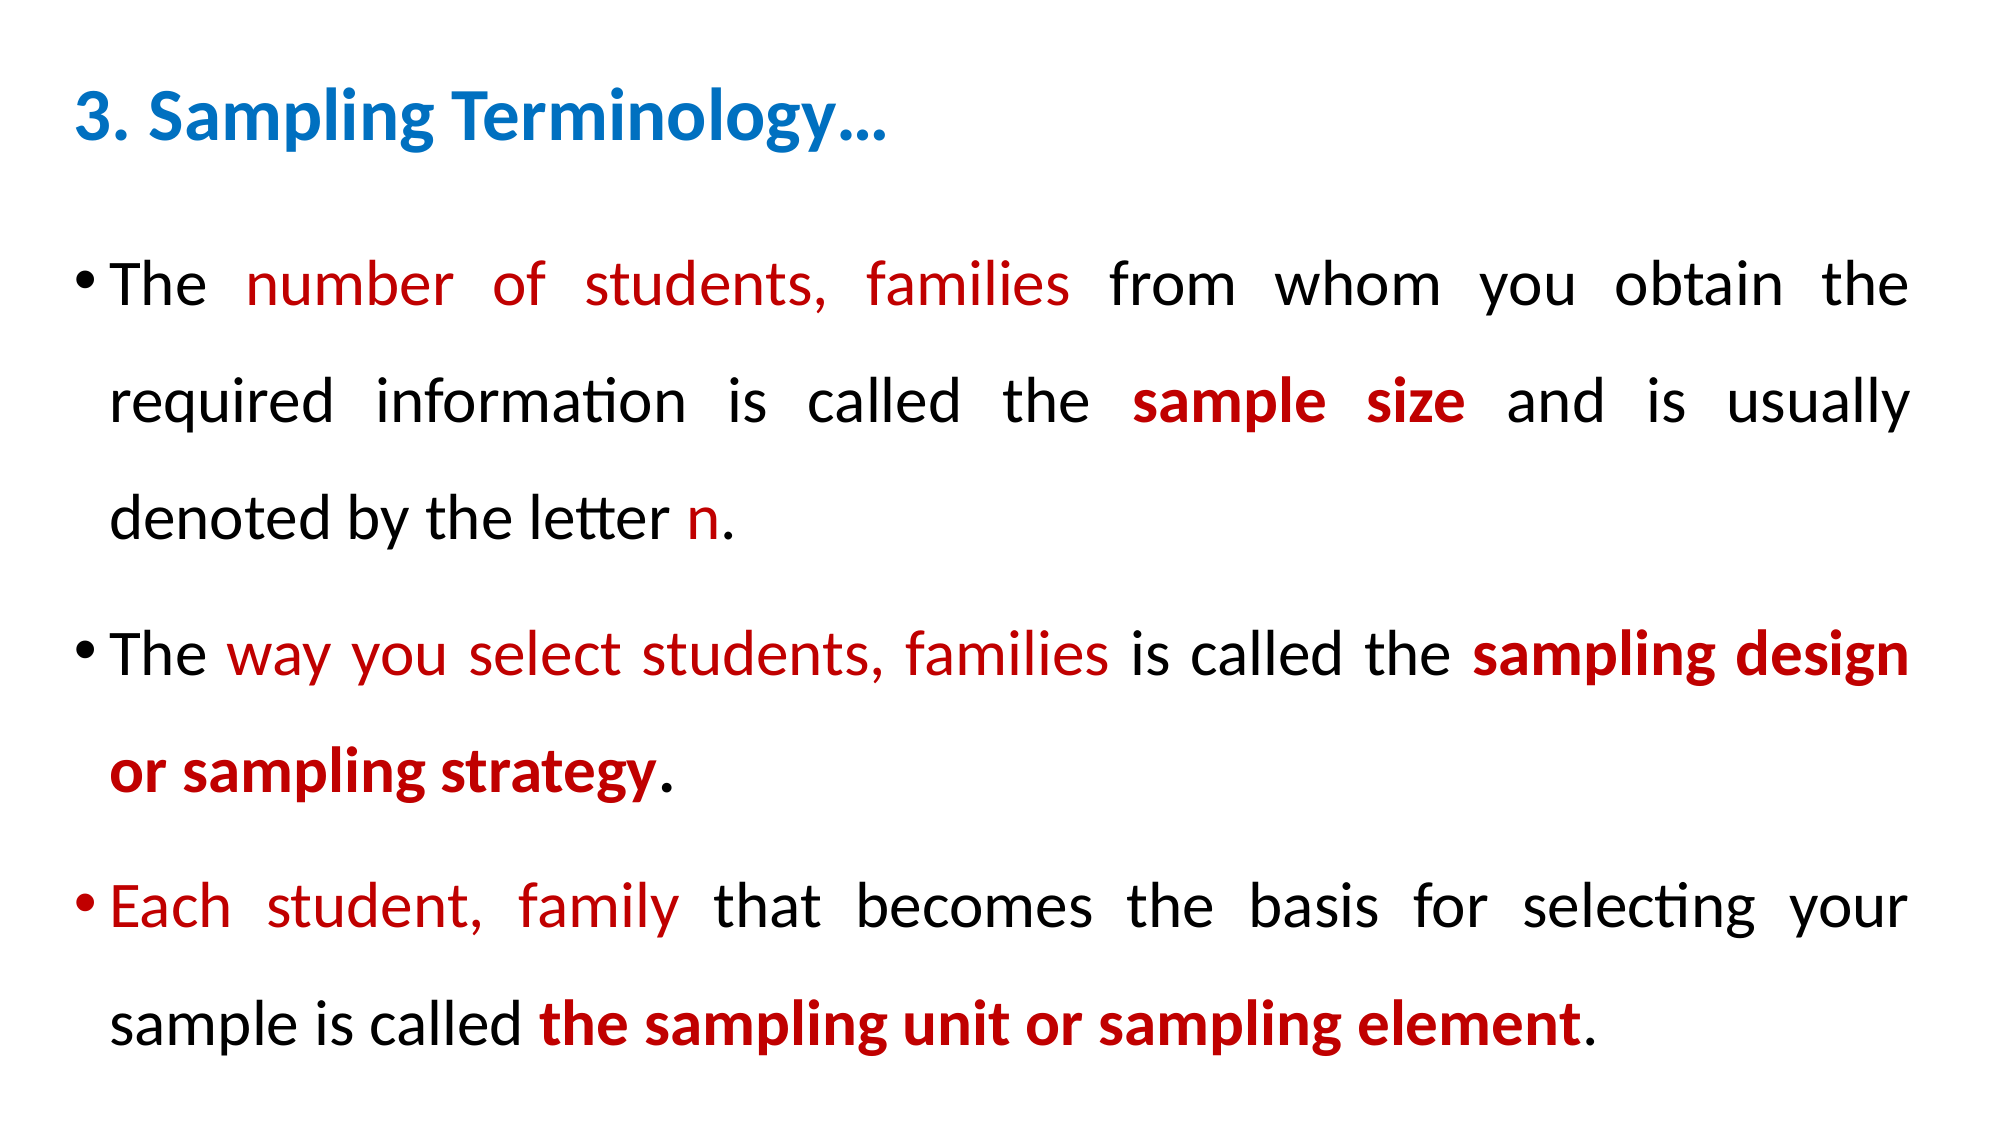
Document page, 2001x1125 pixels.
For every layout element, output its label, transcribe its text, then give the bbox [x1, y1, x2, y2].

title 3. Sampling Terminology… [58, 39, 1711, 193]
list The number of students, families from whom you obtain the required information is called the sample size and is usually denoted by the letter n. The way you select students, families is called the sampling design or sampling strategy. Each student, family that becomes the basis for selecting your sample is called the sampling unit or sampling element. [58, 193, 1927, 1069]
